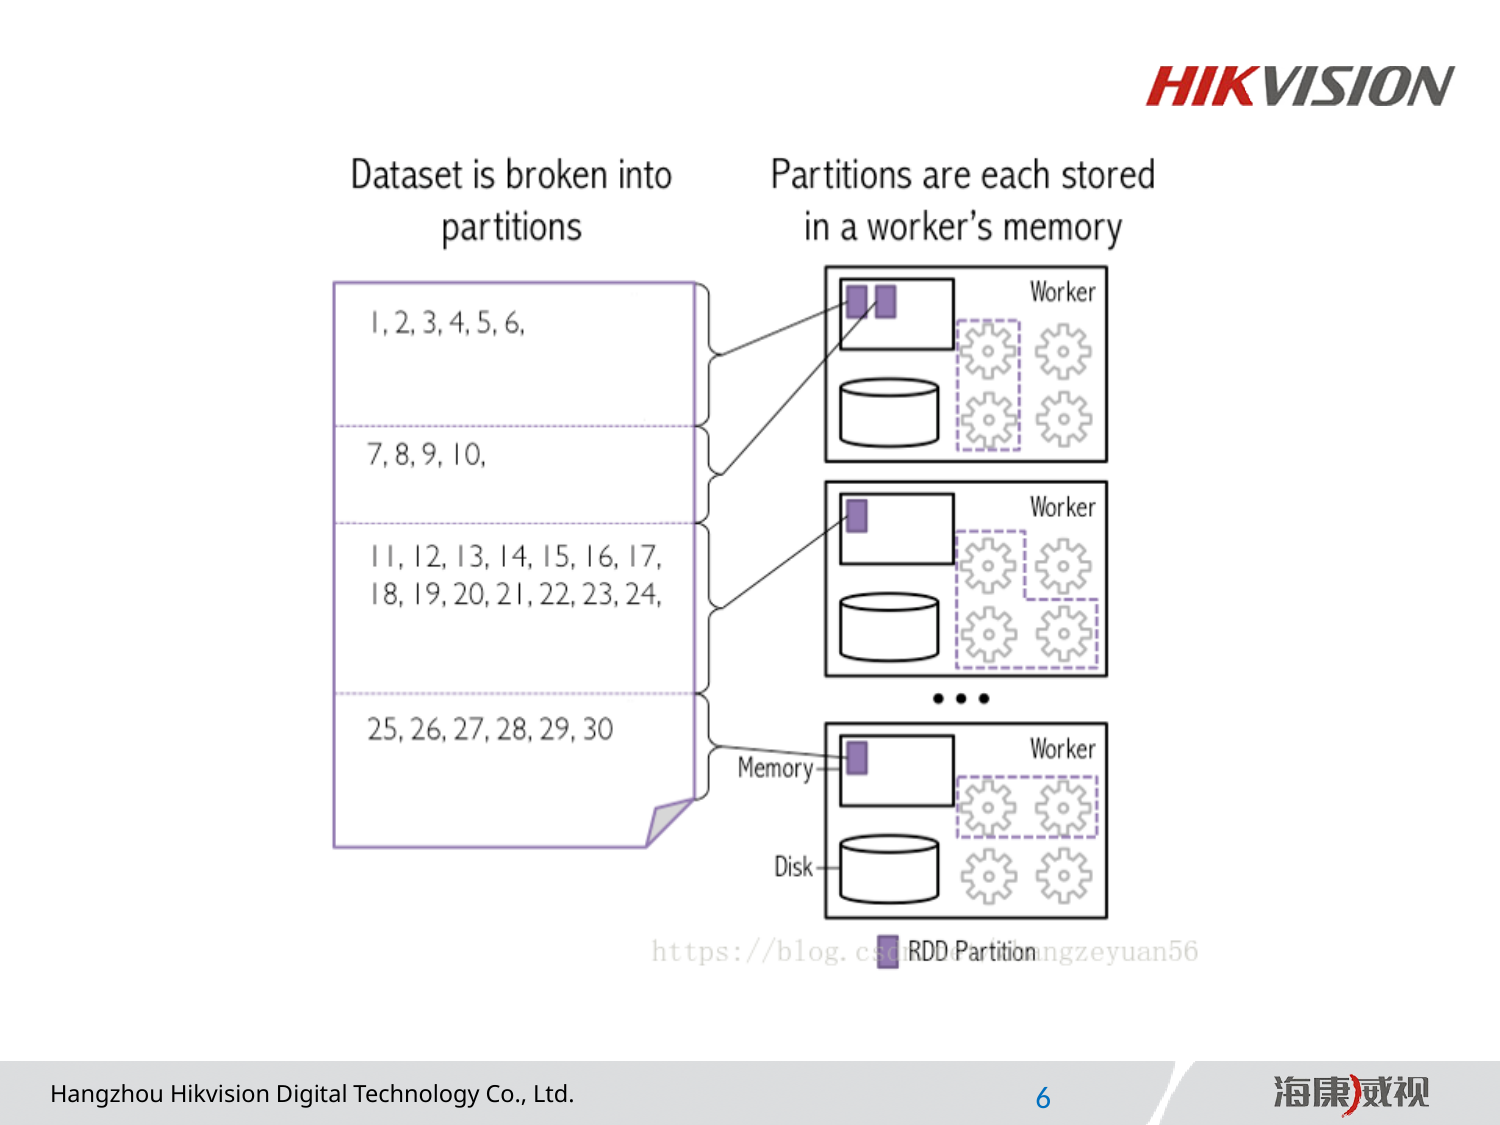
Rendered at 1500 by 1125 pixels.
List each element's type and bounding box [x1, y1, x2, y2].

picture [0, 1061, 1500, 1125]
picture [1142, 66, 1457, 106]
picture [92, 135, 1218, 983]
